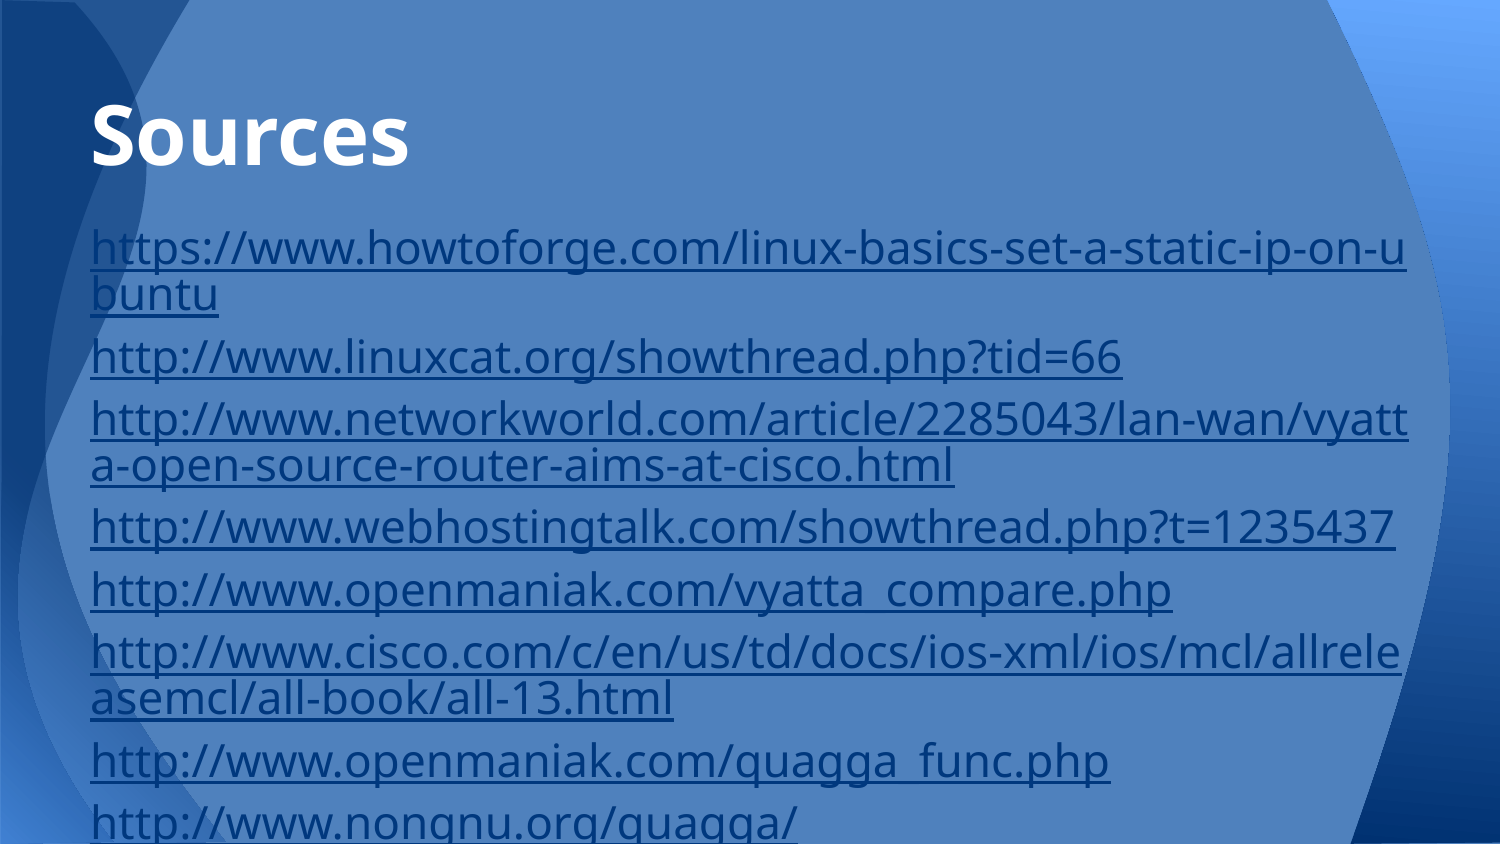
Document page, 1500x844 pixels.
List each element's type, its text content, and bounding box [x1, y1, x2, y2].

list https://www.howtoforge.com/linux-basics-set-a-static-ip-on-ubuntu http://www.linuxcat.org/showthread.php?tid=66 http://www.networkworld.com/article/2285043/lan-wan/vyatta-open-source-router-aims-at-cisco.html http://www.webhostingtalk.com/showthread.php?t=1235437 http://www.openmaniak.com/vyatta_compare.php http://www.cisco.com/c/en/us/td/docs/ios-xml/ios/mcl/allreleasemcl/all-book/all-13.html http://www.openmaniak.com/quagga_func.php http://www.nongnu.org/quagga/ [75, 204, 1425, 800]
title Sources [75, 33, 1425, 197]
